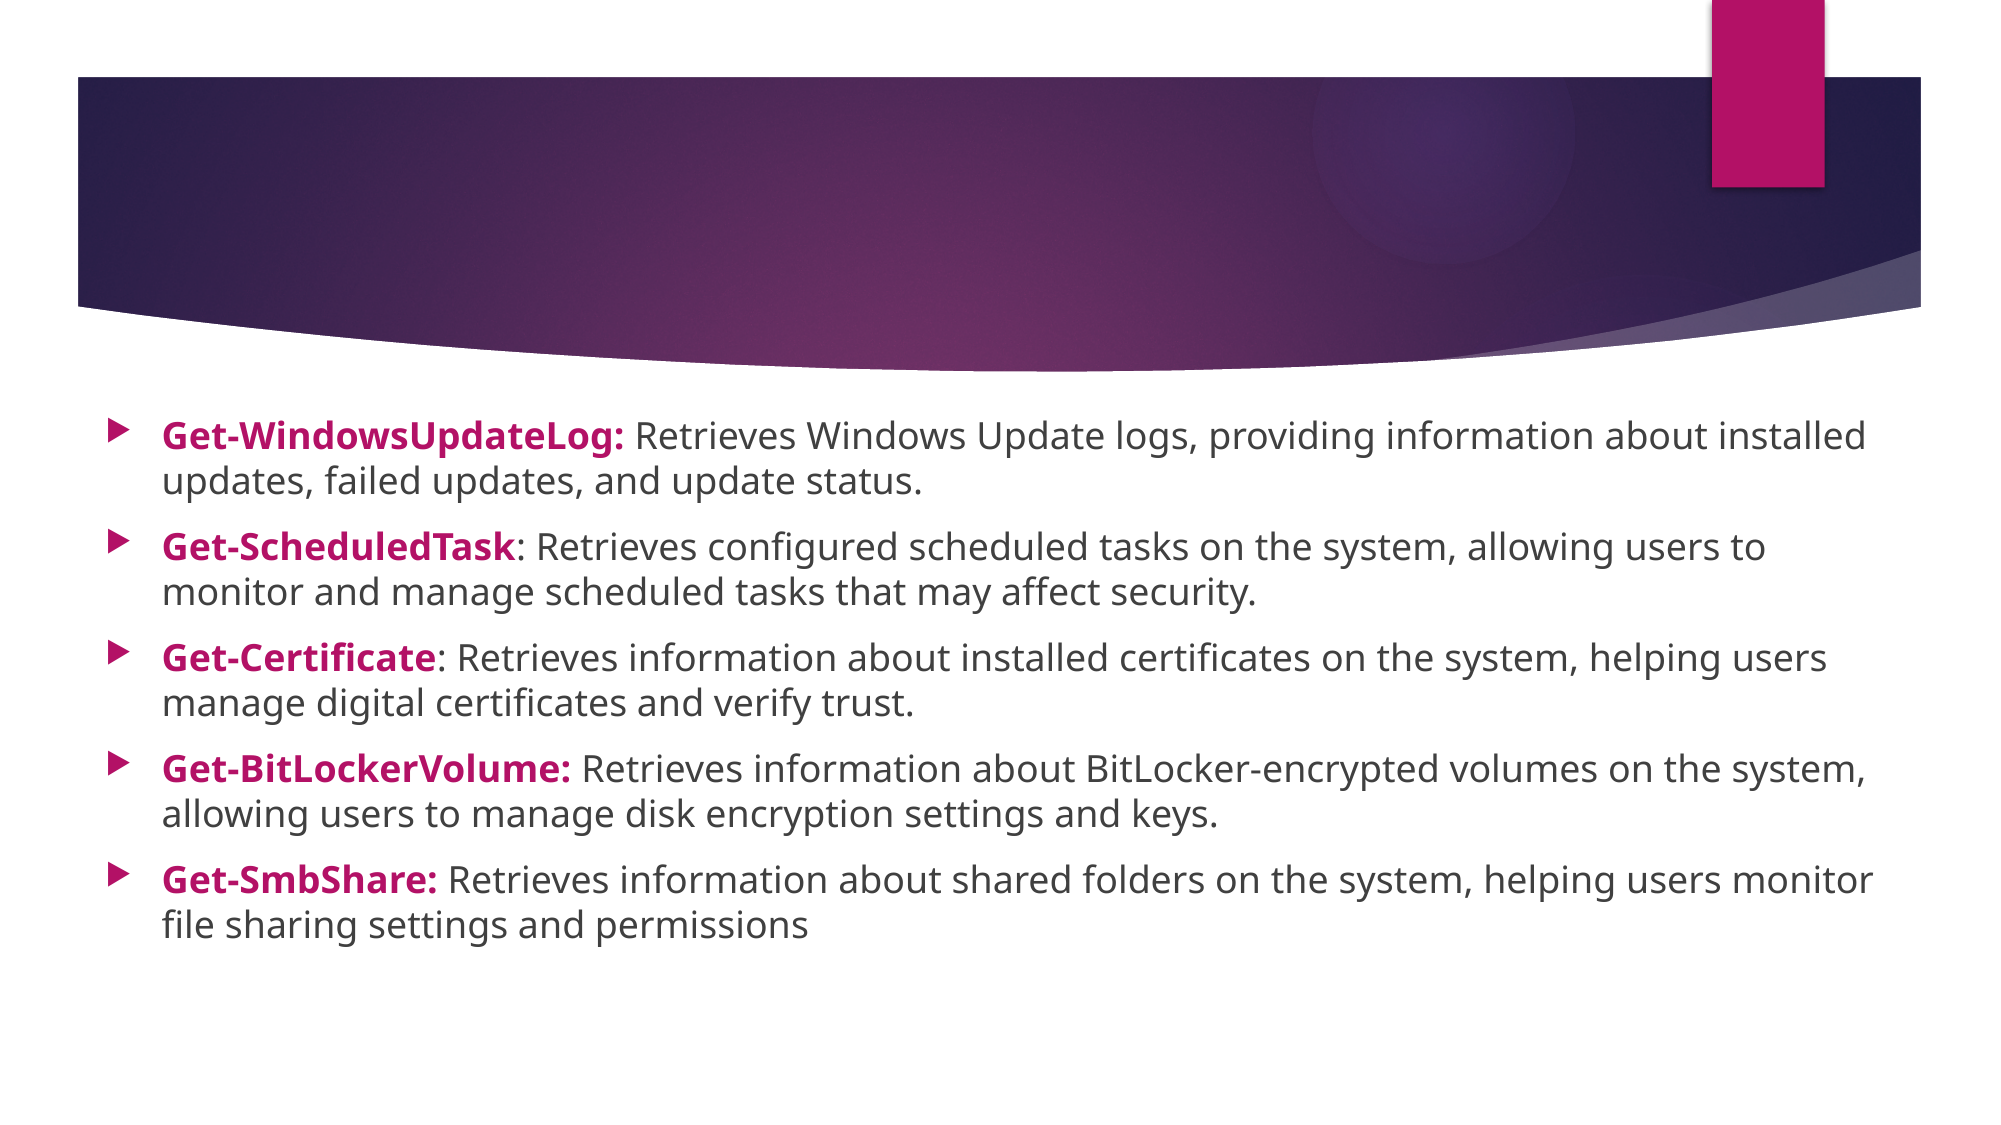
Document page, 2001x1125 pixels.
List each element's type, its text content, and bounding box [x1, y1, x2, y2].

list Get-WindowsUpdateLog: Retrieves Windows Update logs, providing information about installed updates, failed updates, and update status. Get-ScheduledTask: Retrieves configured scheduled tasks on the system, allowing users to monitor and manage scheduled tasks that may affect security. Get-Certificate: Retrieves information about installed certificates on the system, helping users manage digital certificates and verify trust. Get-BitLockerVolume: Retrieves information about BitLocker-encrypted volumes on the system, allowing users to manage disk encryption settings and keys. Get-SmbShare: Retrieves information about shared folders on the system, helping users monitor file sharing settings and permissions [90, 404, 1914, 1055]
